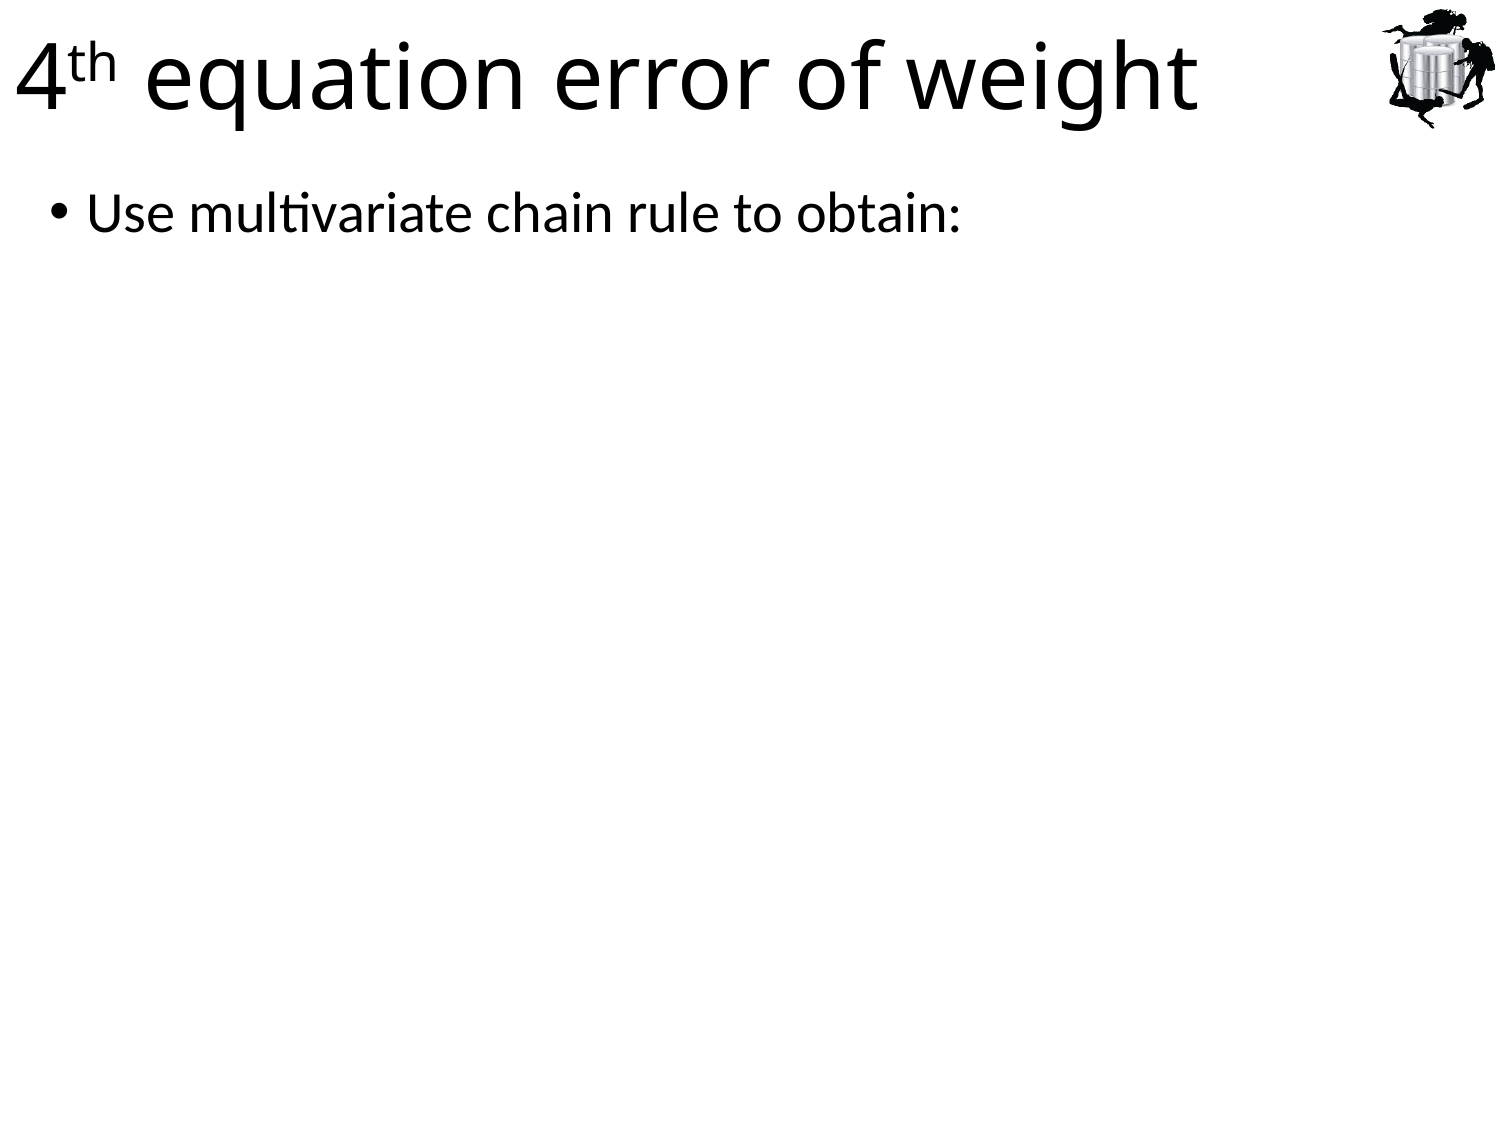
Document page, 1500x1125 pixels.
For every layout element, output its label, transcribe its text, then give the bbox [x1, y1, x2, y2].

title 4th equation error of weight [0, 14, 1377, 146]
picture [1376, 5, 1498, 131]
